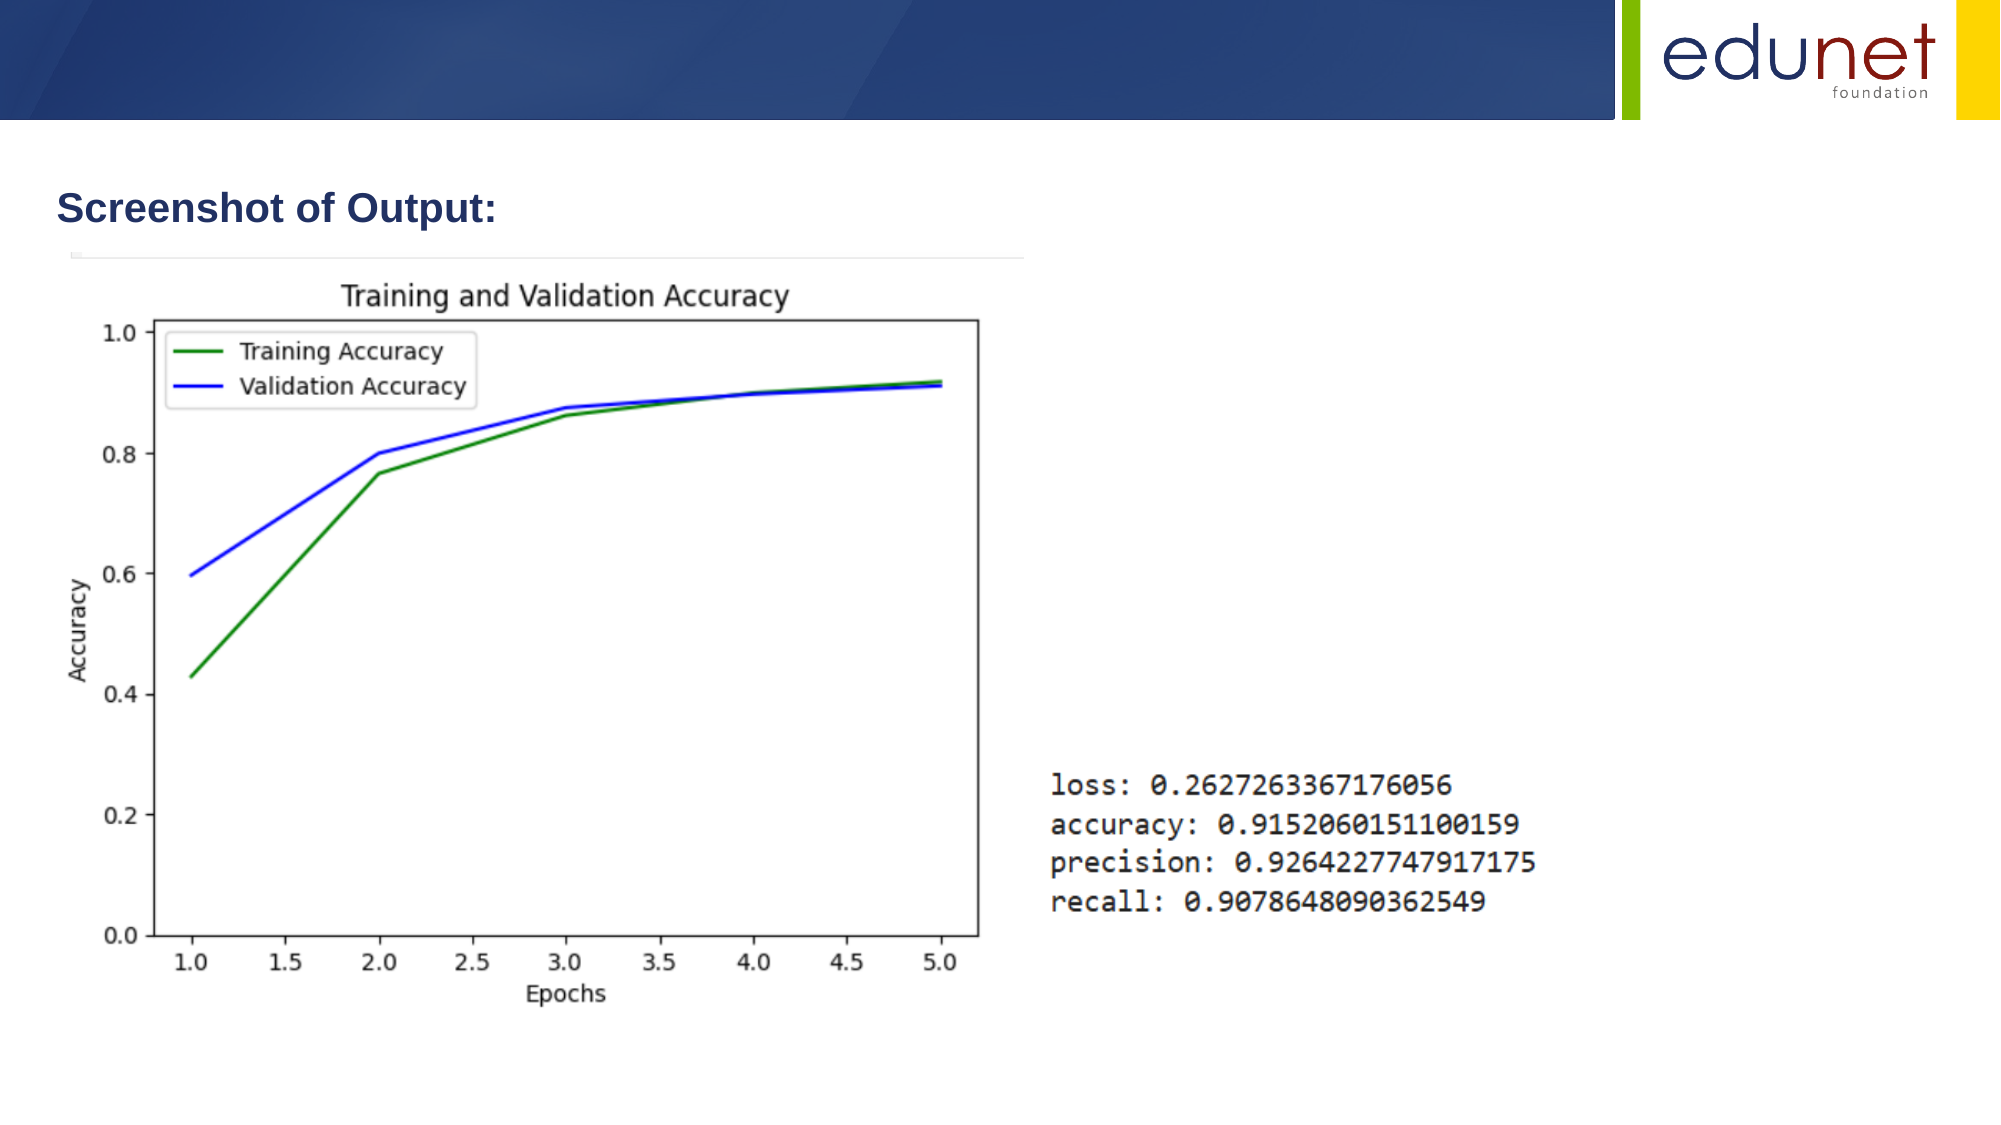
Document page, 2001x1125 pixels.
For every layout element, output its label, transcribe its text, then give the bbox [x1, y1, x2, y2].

text_box Screenshot of Output: [41, 172, 1043, 238]
picture [1652, 12, 1948, 108]
picture [41, 252, 1793, 1018]
